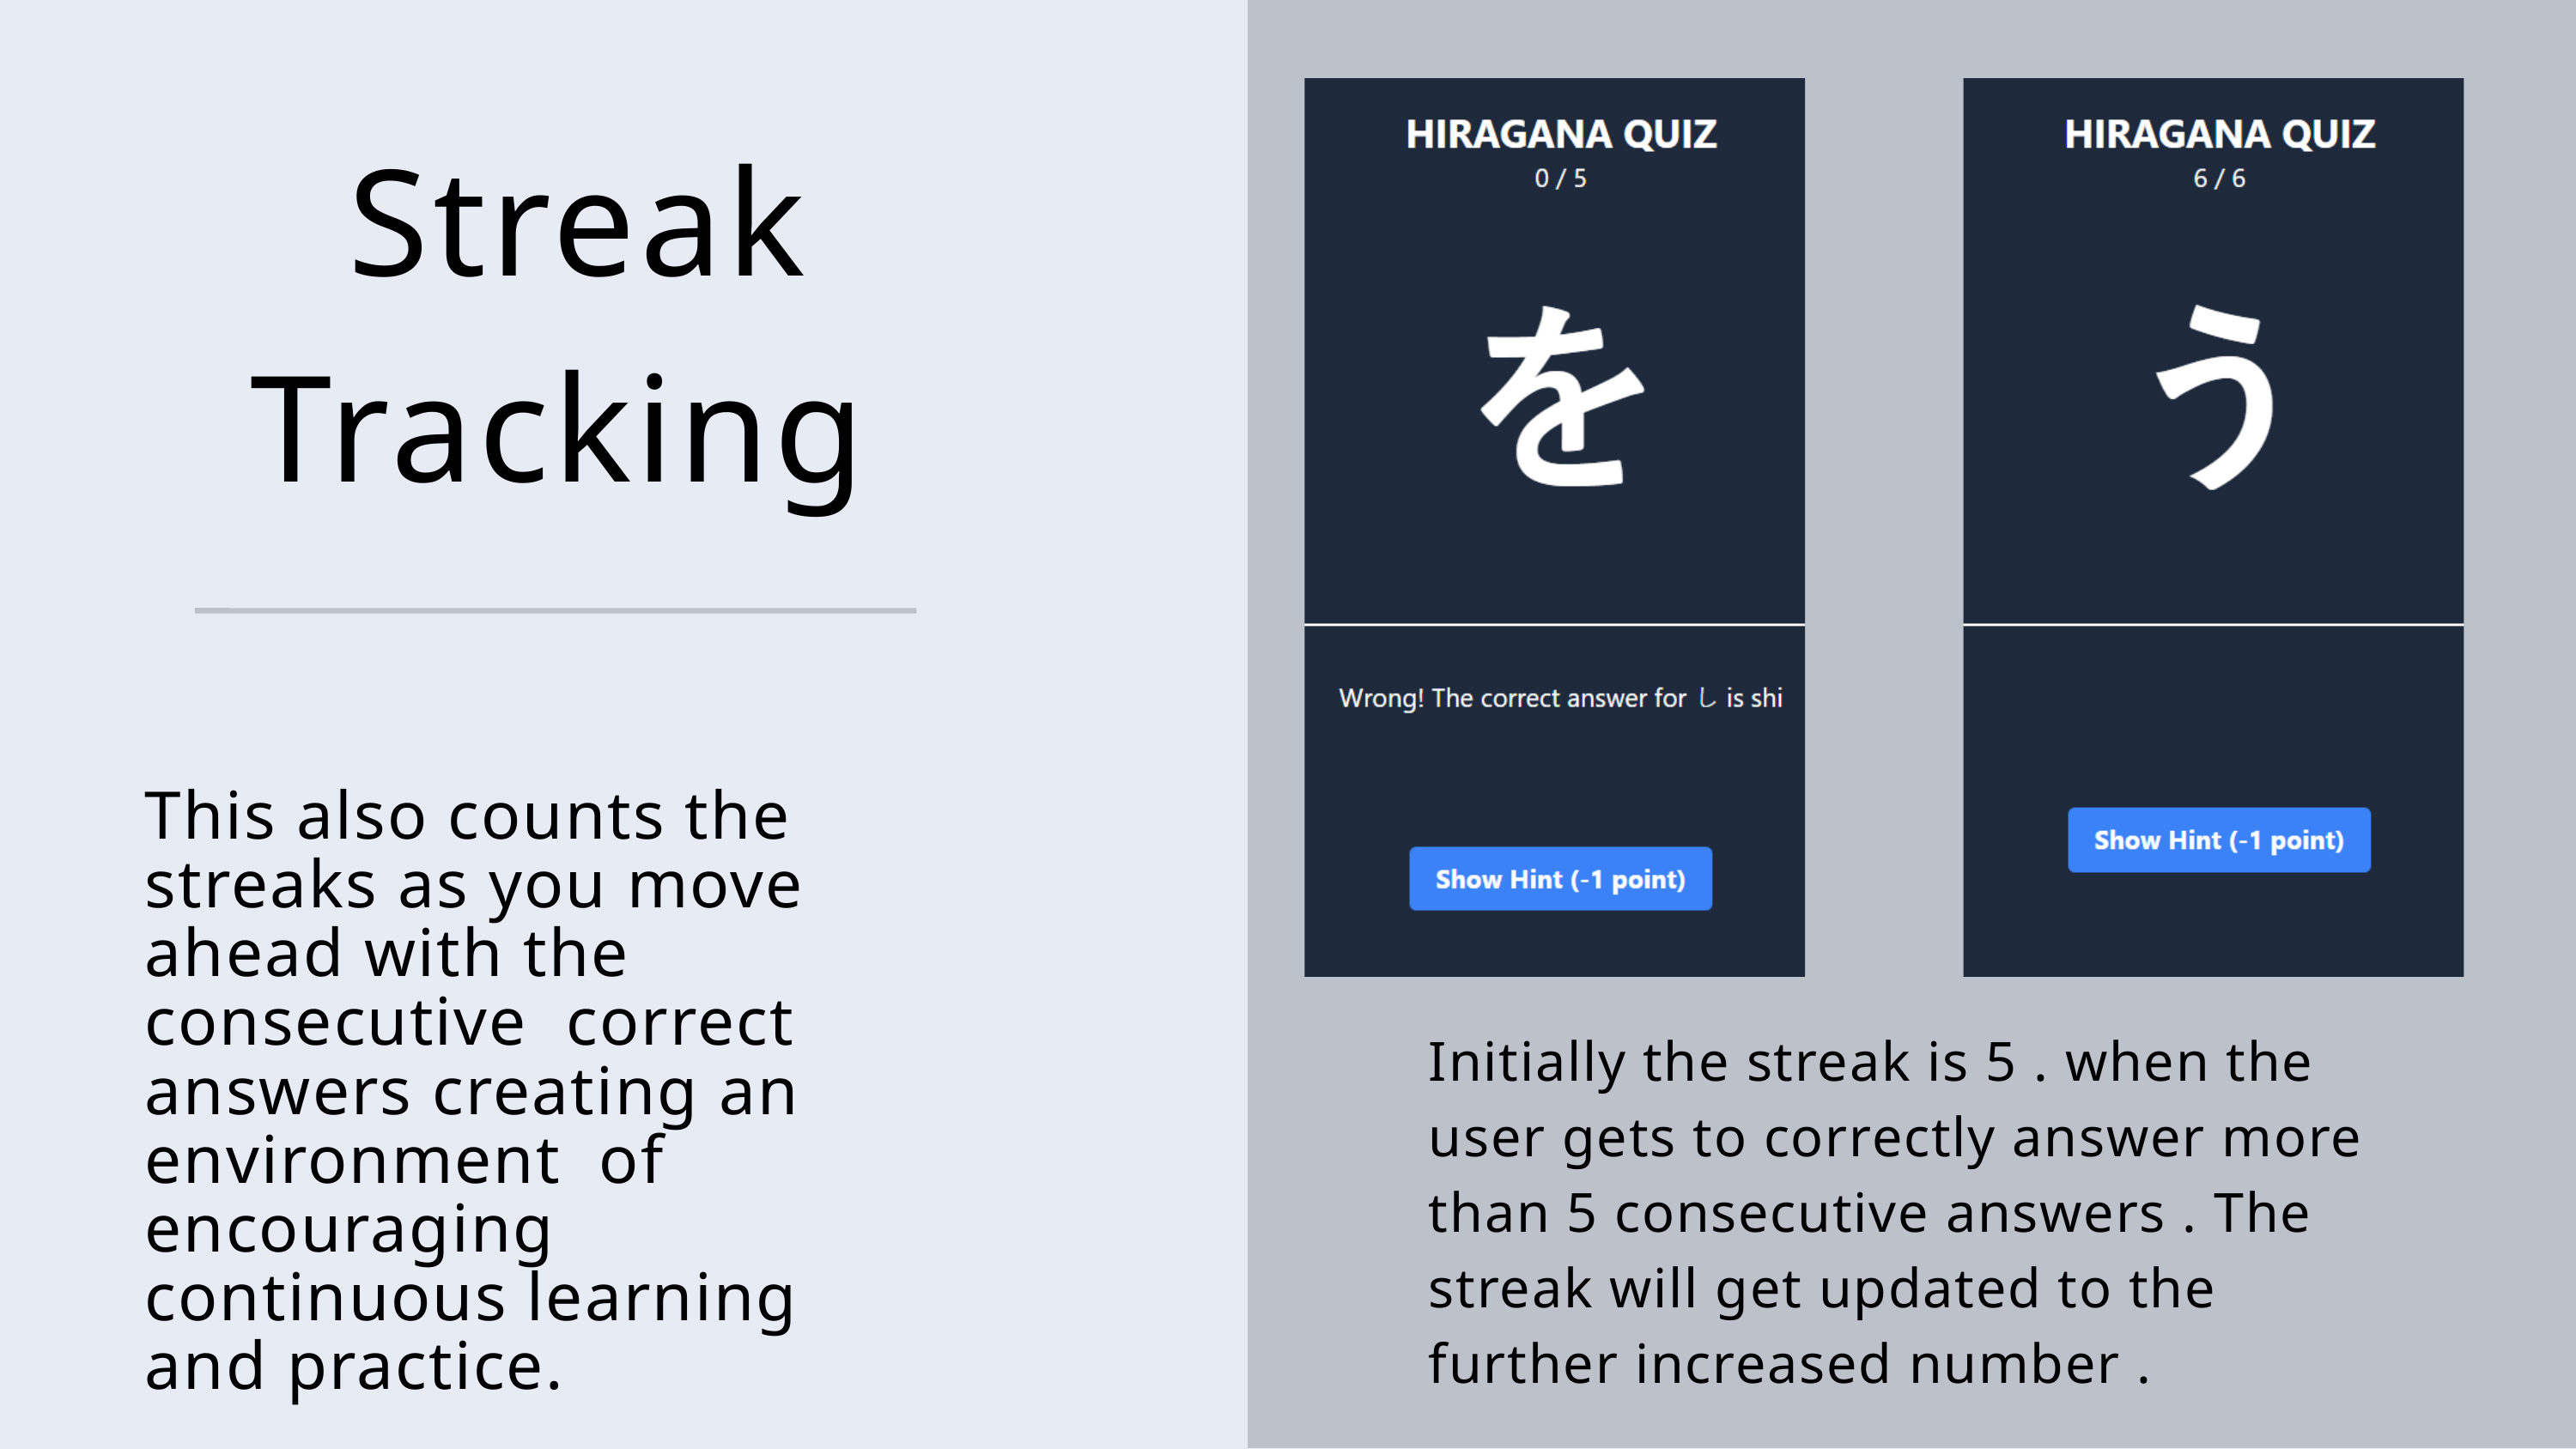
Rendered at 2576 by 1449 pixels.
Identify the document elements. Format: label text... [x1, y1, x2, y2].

text_box Streak Tracking [144, 99, 1014, 512]
text_box This also counts the streaks as you move ahead with the consecutive correct answers creating an environment of encouraging continuous learning and practice. [144, 783, 867, 1403]
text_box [1247, 0, 2576, 1449]
